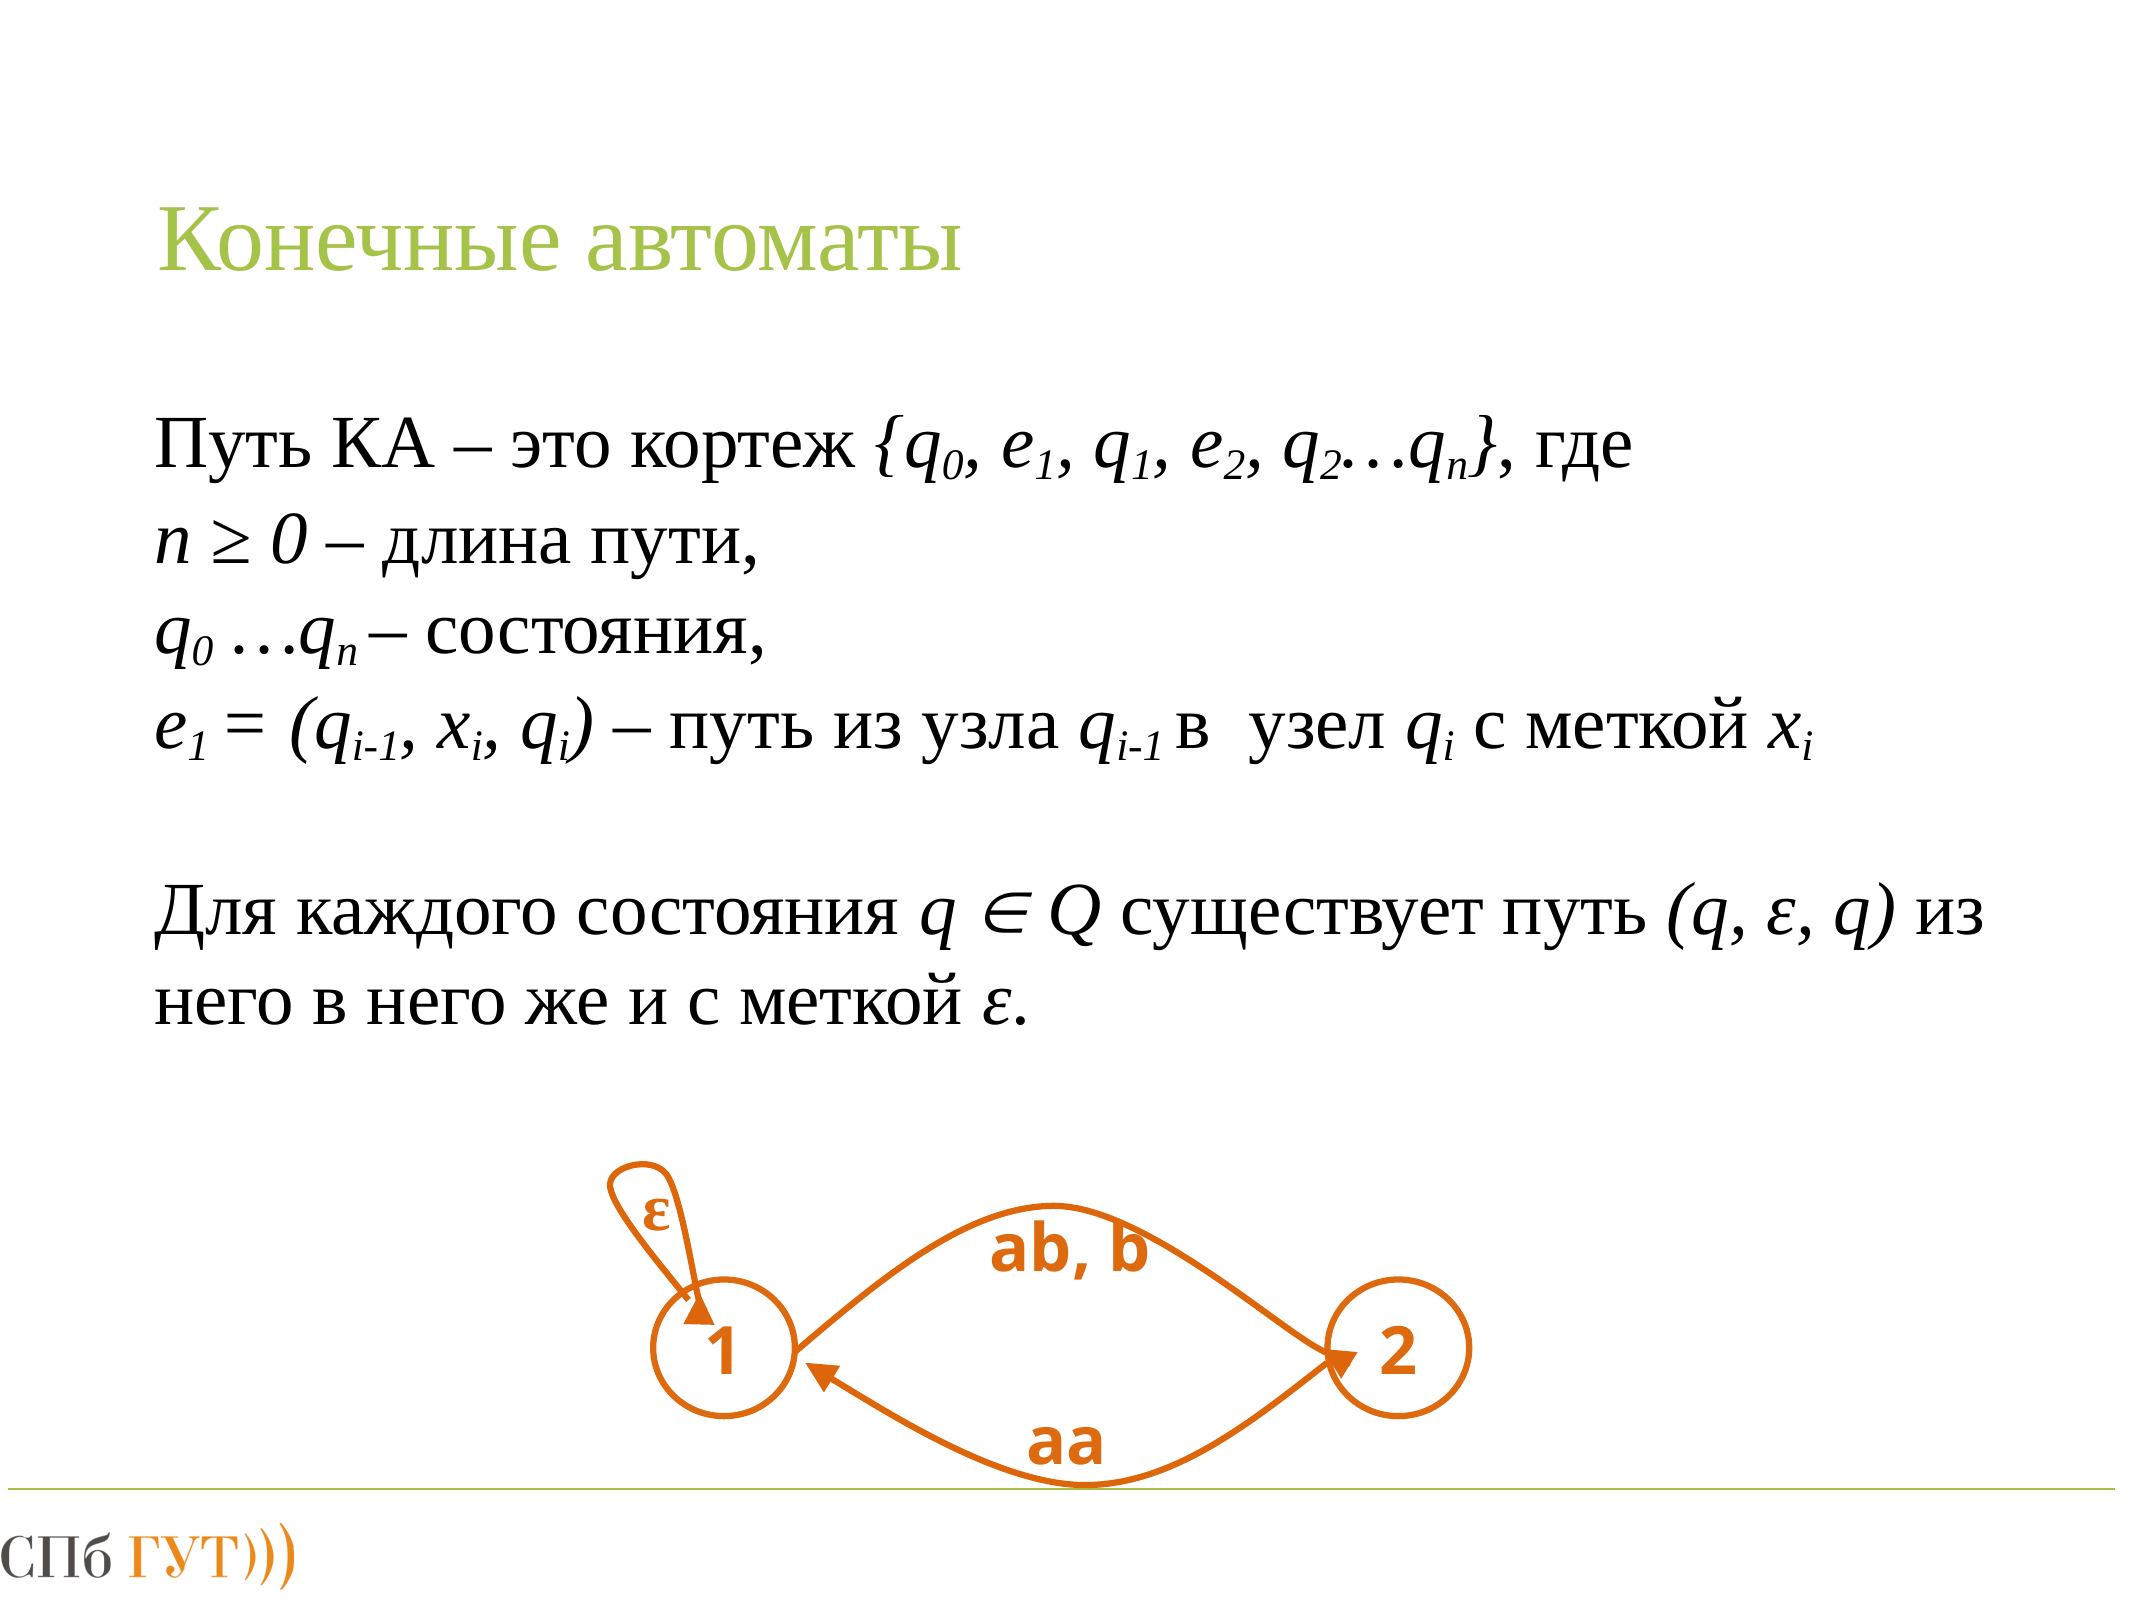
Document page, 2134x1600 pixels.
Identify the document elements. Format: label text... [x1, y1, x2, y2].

list Путь КА – это кортеж {q0, e1, q1, e2, q2…qn}, где n ≥ 0 – длина пути, q0 …qn – состояния, e1 = (qi-1, xi, qi) – путь из узла qi-1 в узел qi с меткой xi Для каждого состояния q  Q существует путь (q, ε, q) из него в него же и с меткой ε. [142, 381, 2024, 1557]
text_box ε [609, 1163, 713, 1317]
text_box 1 [651, 1277, 797, 1419]
picture [1, 1522, 295, 1590]
text_box ab, b [793, 1205, 1351, 1369]
text_box aa [805, 1362, 1328, 1486]
text_box 2 [1325, 1277, 1472, 1419]
title Конечные автоматы [146, 84, 1988, 381]
